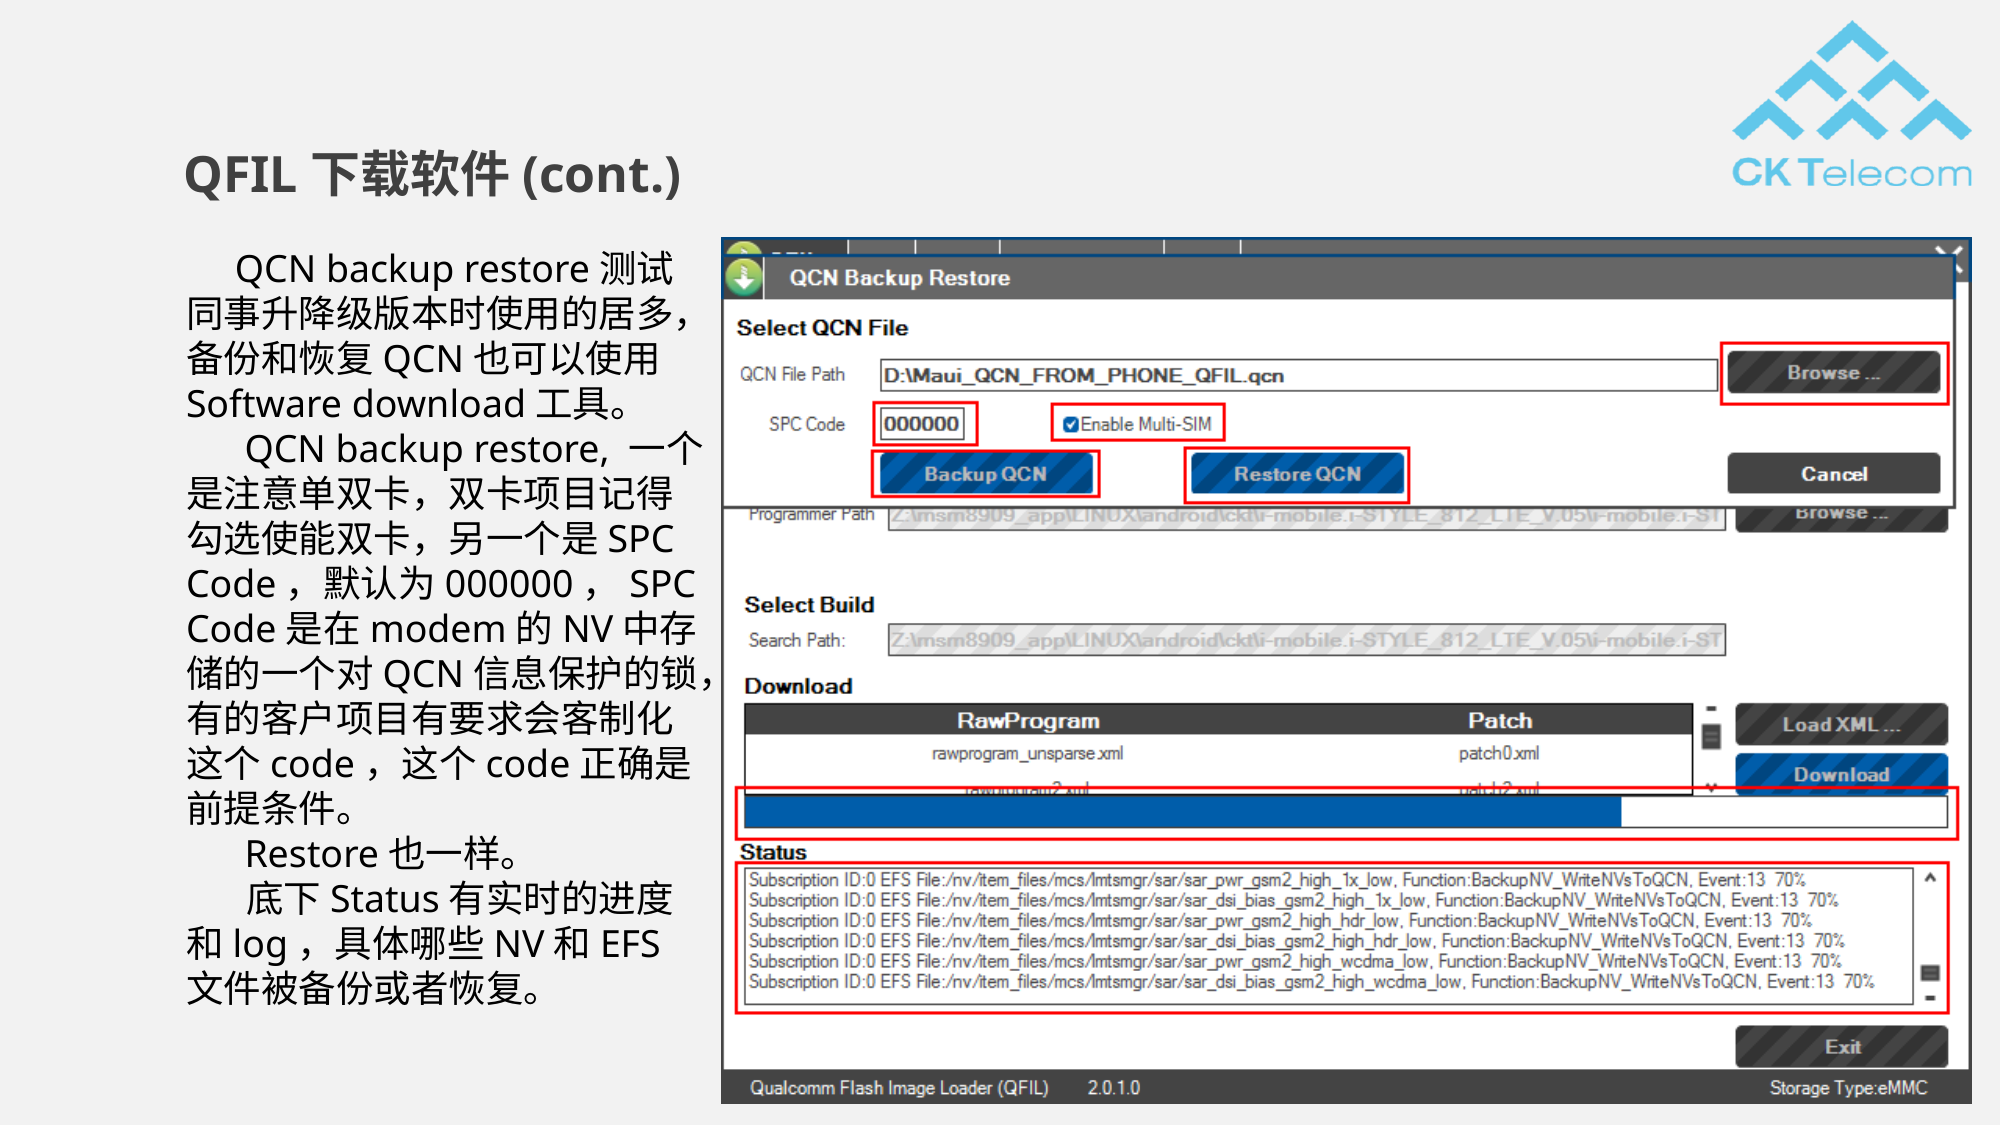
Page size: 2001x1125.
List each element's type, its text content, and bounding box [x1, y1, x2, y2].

list QFIL下载软件(cont.) [168, 141, 821, 208]
picture [1732, 20, 1972, 187]
text_box QCN backup restore测试同事升降级版本时使用的居多，备份和恢复QCN也可以使用Software download工具。 QCN backup restore, 一个是注意单双卡，双卡项目记得勾选使能双卡，另一个是SPC Code，默认为000000，SPC Code是在modem的NV中存储的一个对QCN信息保护的锁，有的客户项目有要求会客制化这个code，这个code正确是前提条件。 Restore也一样。 底下Status有实时的进度和log，具体哪些NV和EFS文件被备份或者恢复。 [171, 237, 721, 1018]
picture [721, 237, 1972, 1104]
